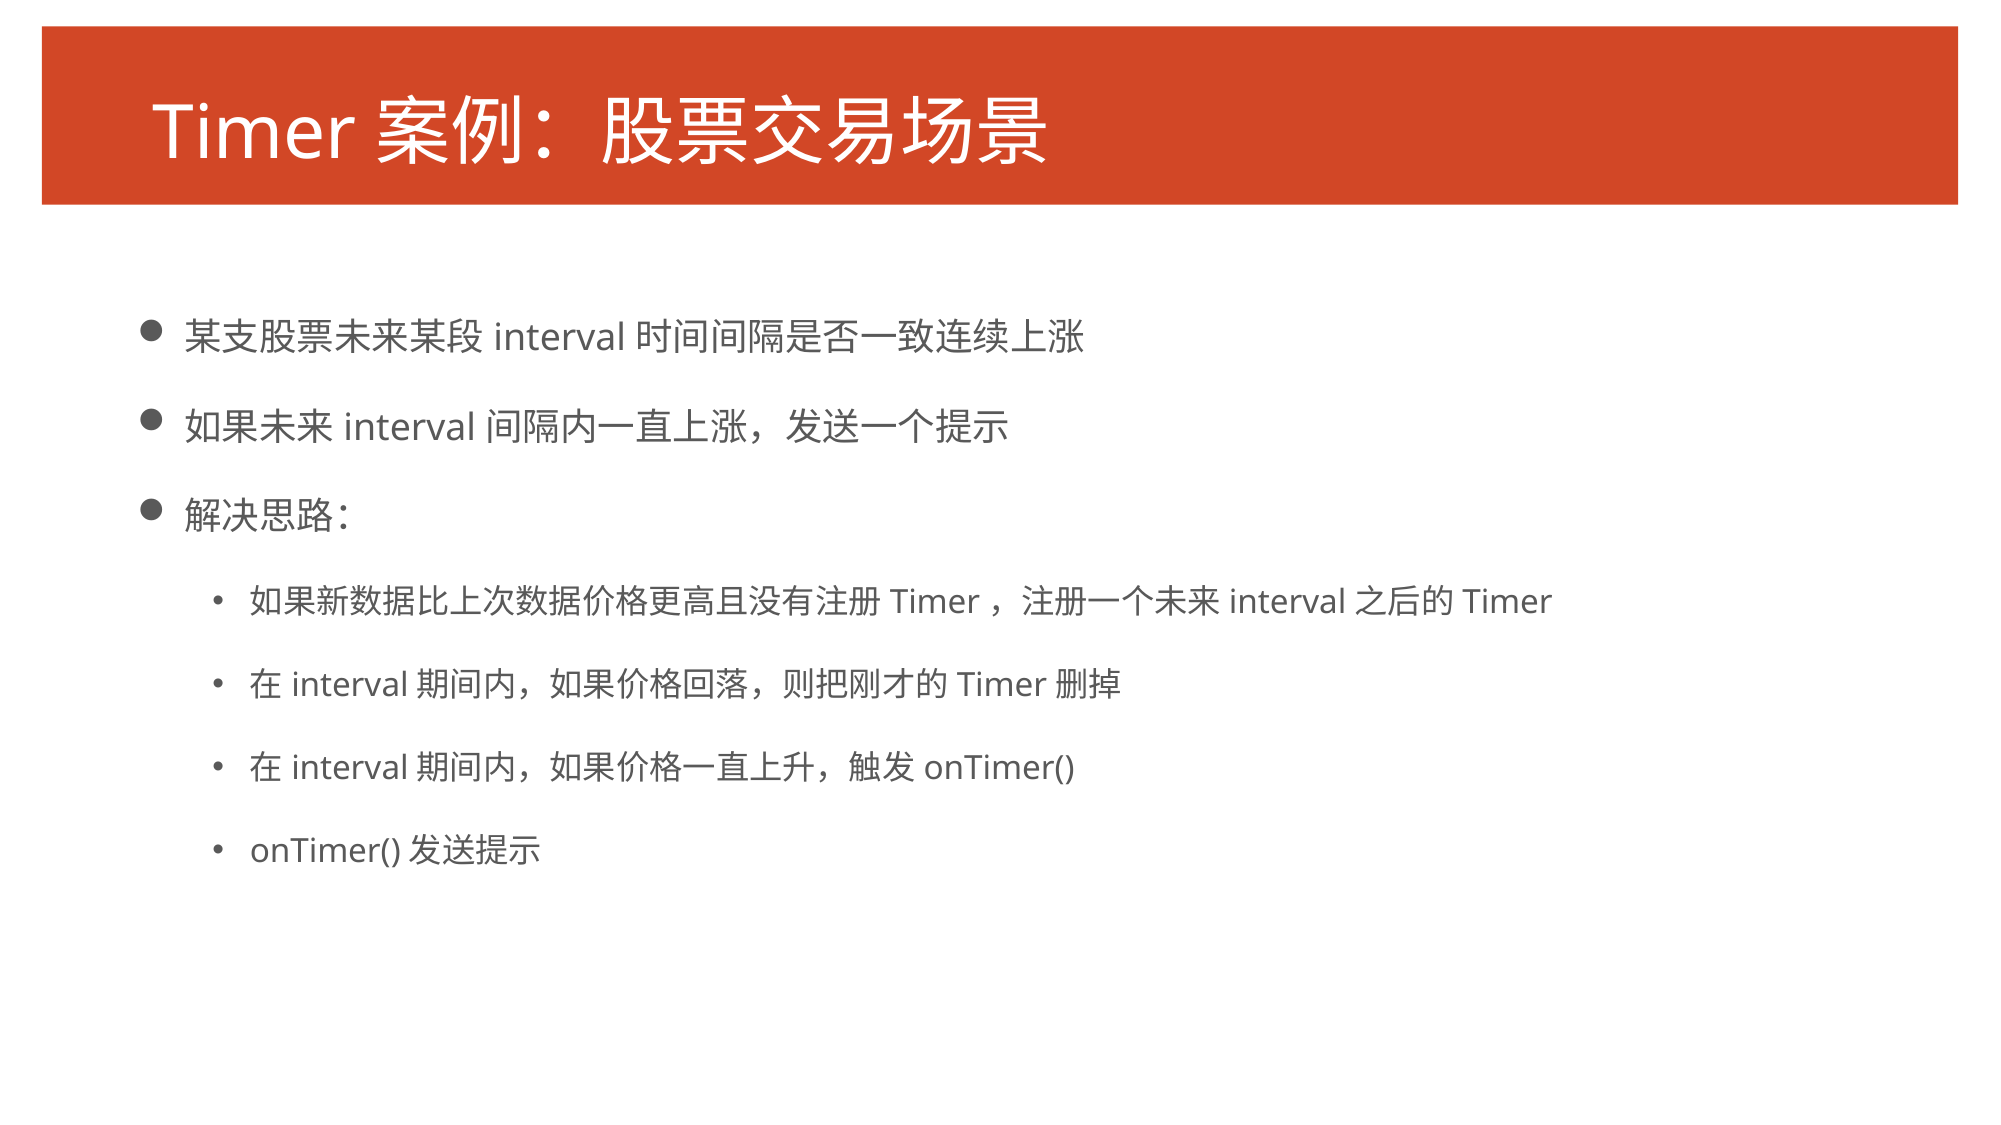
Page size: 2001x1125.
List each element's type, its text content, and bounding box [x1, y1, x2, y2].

list 某支股票未来某段interval时间间隔是否一致连续上涨 如果未来interval间隔内一直上涨，发送一个提示 解决思路： 如果新数据比上次数据价格更高且没有注册Timer，注册一个未来interval之后的Timer 在interval期间内，如果价格回落，则把刚才的Timer删掉 在interval期间内，如果价格一直上升，触发onTimer() onTimer()发送提示 [137, 299, 1826, 1014]
title Timer案例：股票交易场景 [137, 50, 1901, 181]
